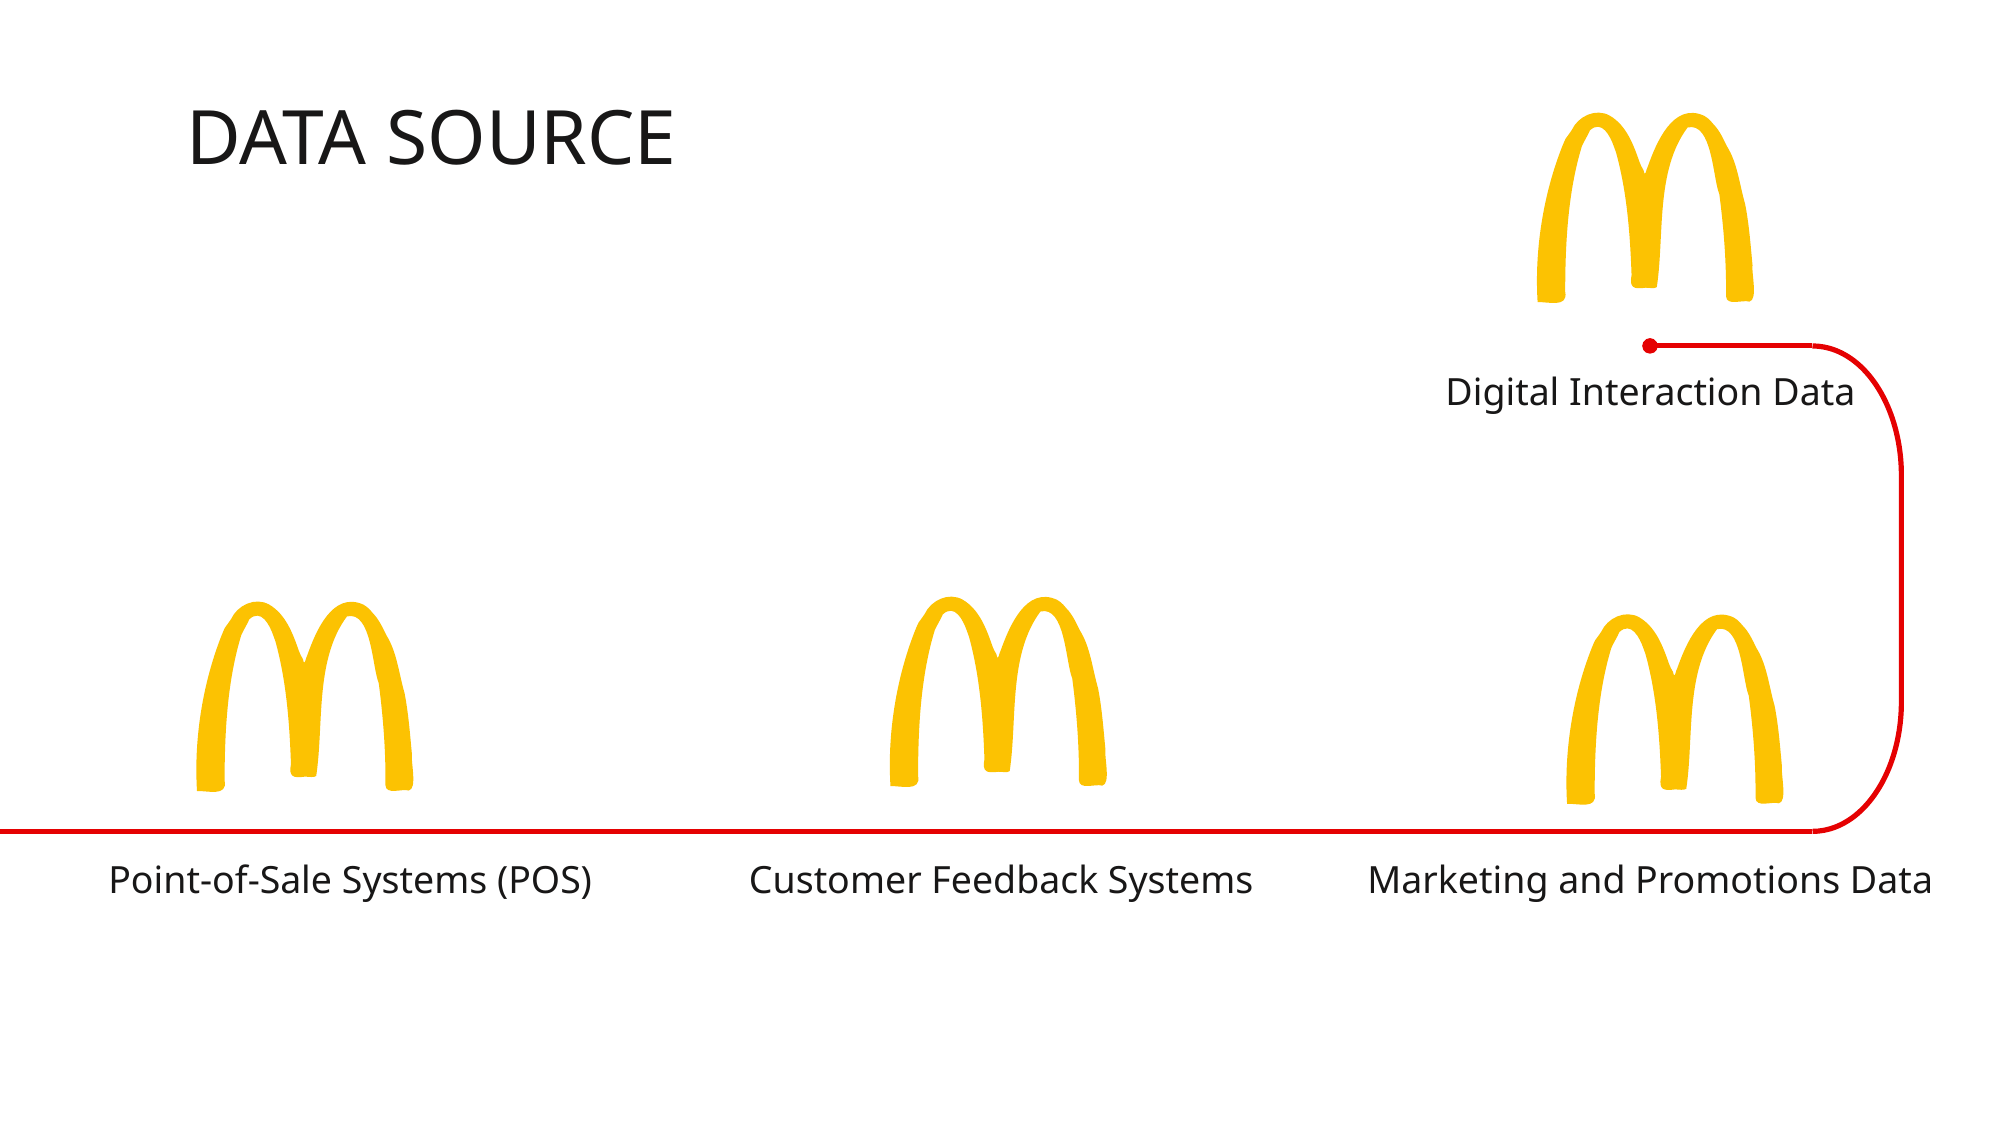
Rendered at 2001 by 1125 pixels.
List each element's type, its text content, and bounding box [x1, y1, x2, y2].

text_box [1536, 112, 1754, 303]
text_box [62, 848, 639, 935]
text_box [1420, 360, 1882, 447]
text_box [1812, 345, 1854, 360]
text_box [196, 601, 414, 792]
text_box [1812, 393, 1902, 832]
text_box [889, 596, 1107, 787]
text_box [1339, 848, 1962, 935]
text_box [710, 848, 1292, 929]
text_box [1566, 614, 1784, 805]
text_box DATA SOURCE [171, 82, 693, 187]
